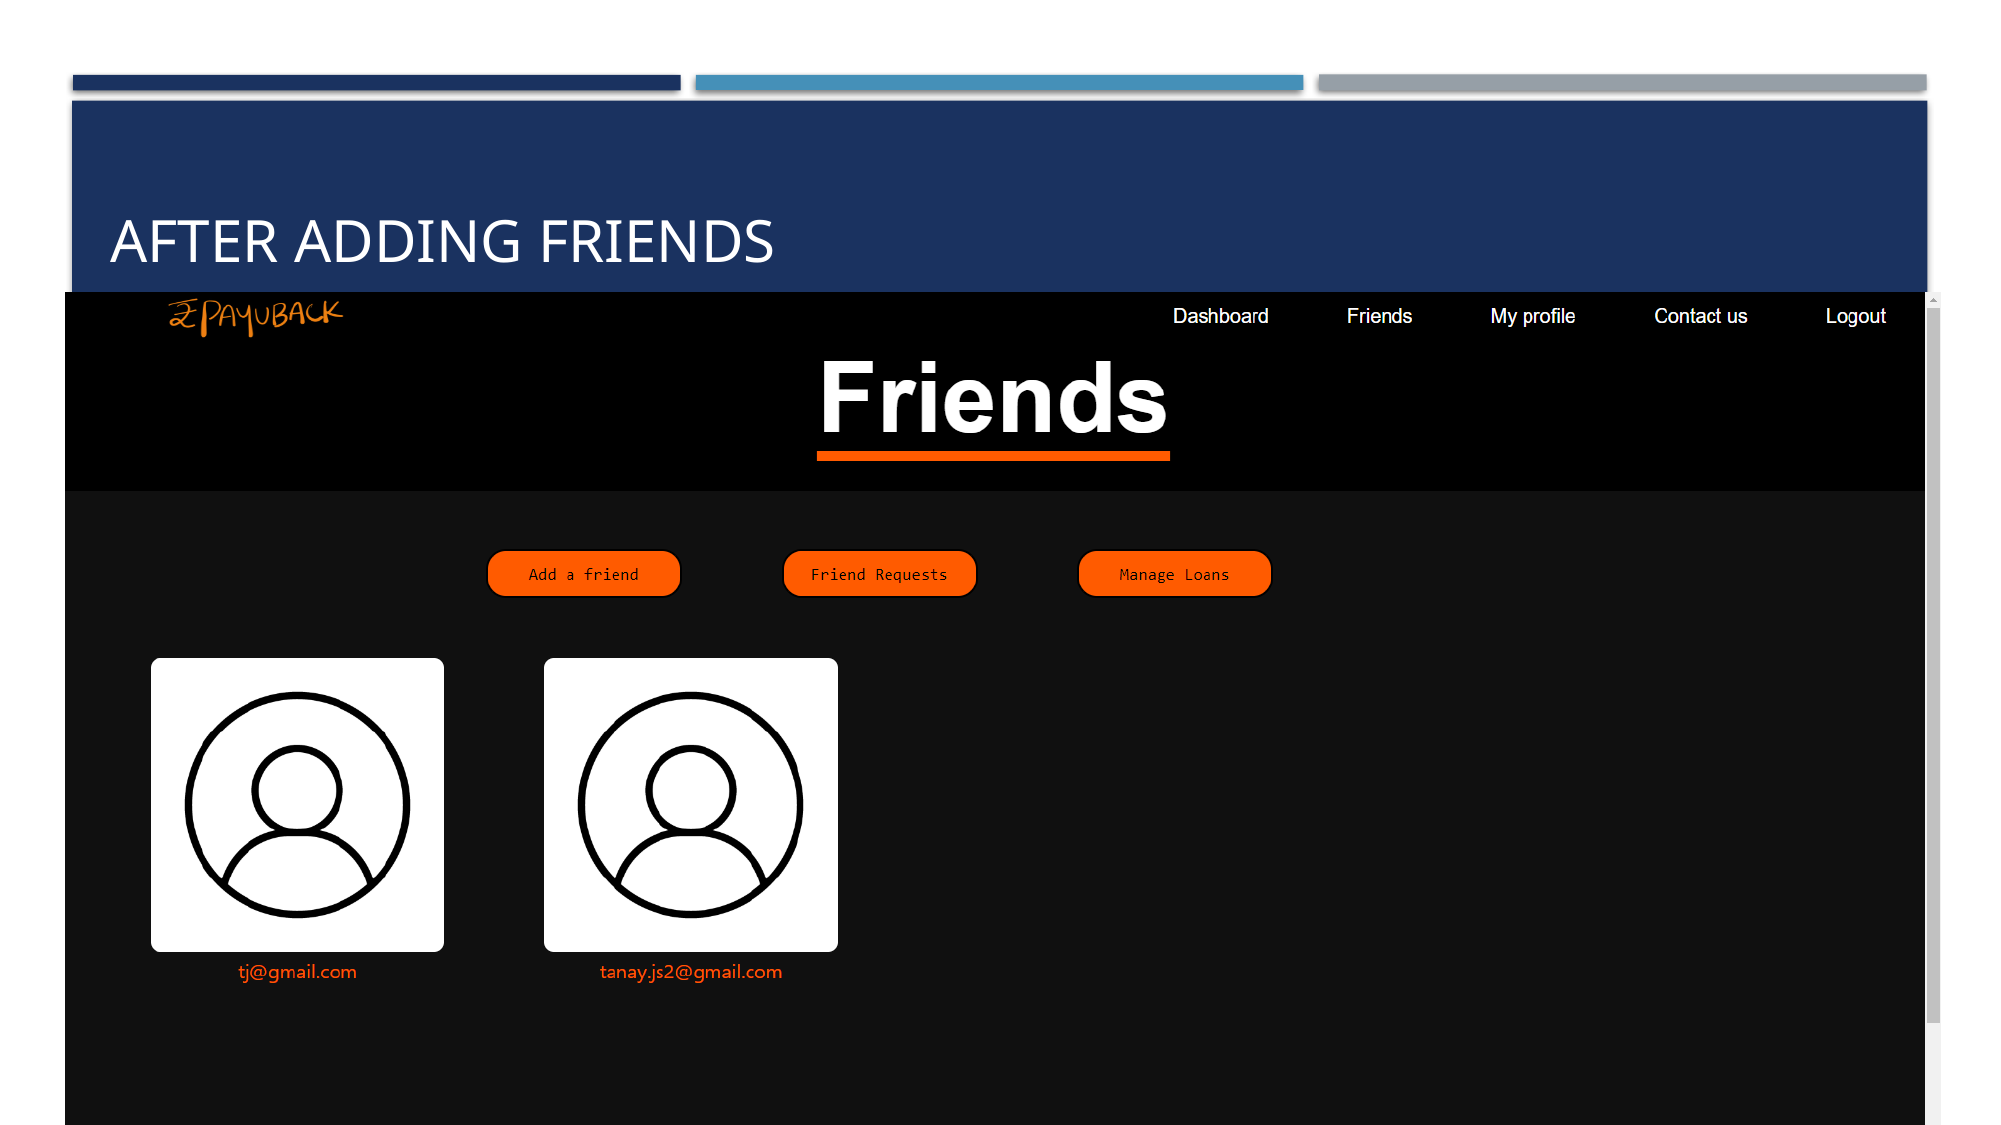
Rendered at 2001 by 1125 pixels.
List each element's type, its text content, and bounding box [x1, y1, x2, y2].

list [65, 292, 1941, 1125]
title After adding friends [95, 115, 1905, 282]
